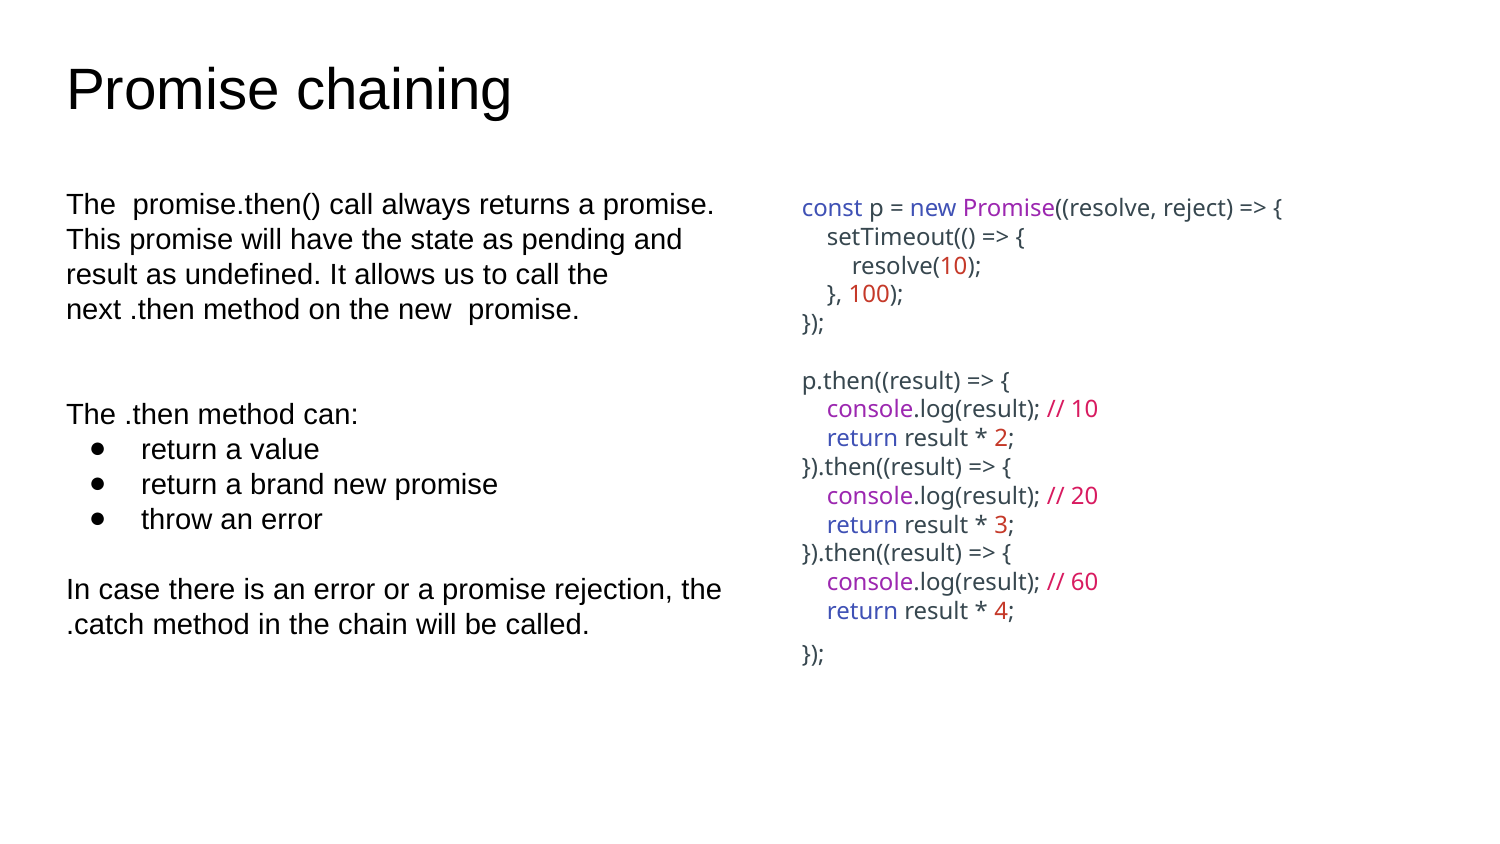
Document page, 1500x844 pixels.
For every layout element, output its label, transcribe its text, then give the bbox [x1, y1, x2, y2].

text_box const p = new Promise((resolve, reject) => { setTimeout(() => { resolve(10); }, 100); }); p.then((result) => { console.log(result); // 10 return result * 2; }).then((result) => { console.log(result); // 20 return result * 3; }).then((result) => { console.log(result); // 60 return result * 4; }); [786, 177, 1468, 716]
title Promise chaining [51, 35, 1449, 130]
list The promise.then() call always returns a promise. This promise will have the state as pending and result as undefined. It allows us to call the next .then method on the new promise. The .then method can: return a value return a brand new promise throw an error In case there is an error or a promise rejection, the .catch method in the chain will be called. [51, 170, 739, 844]
